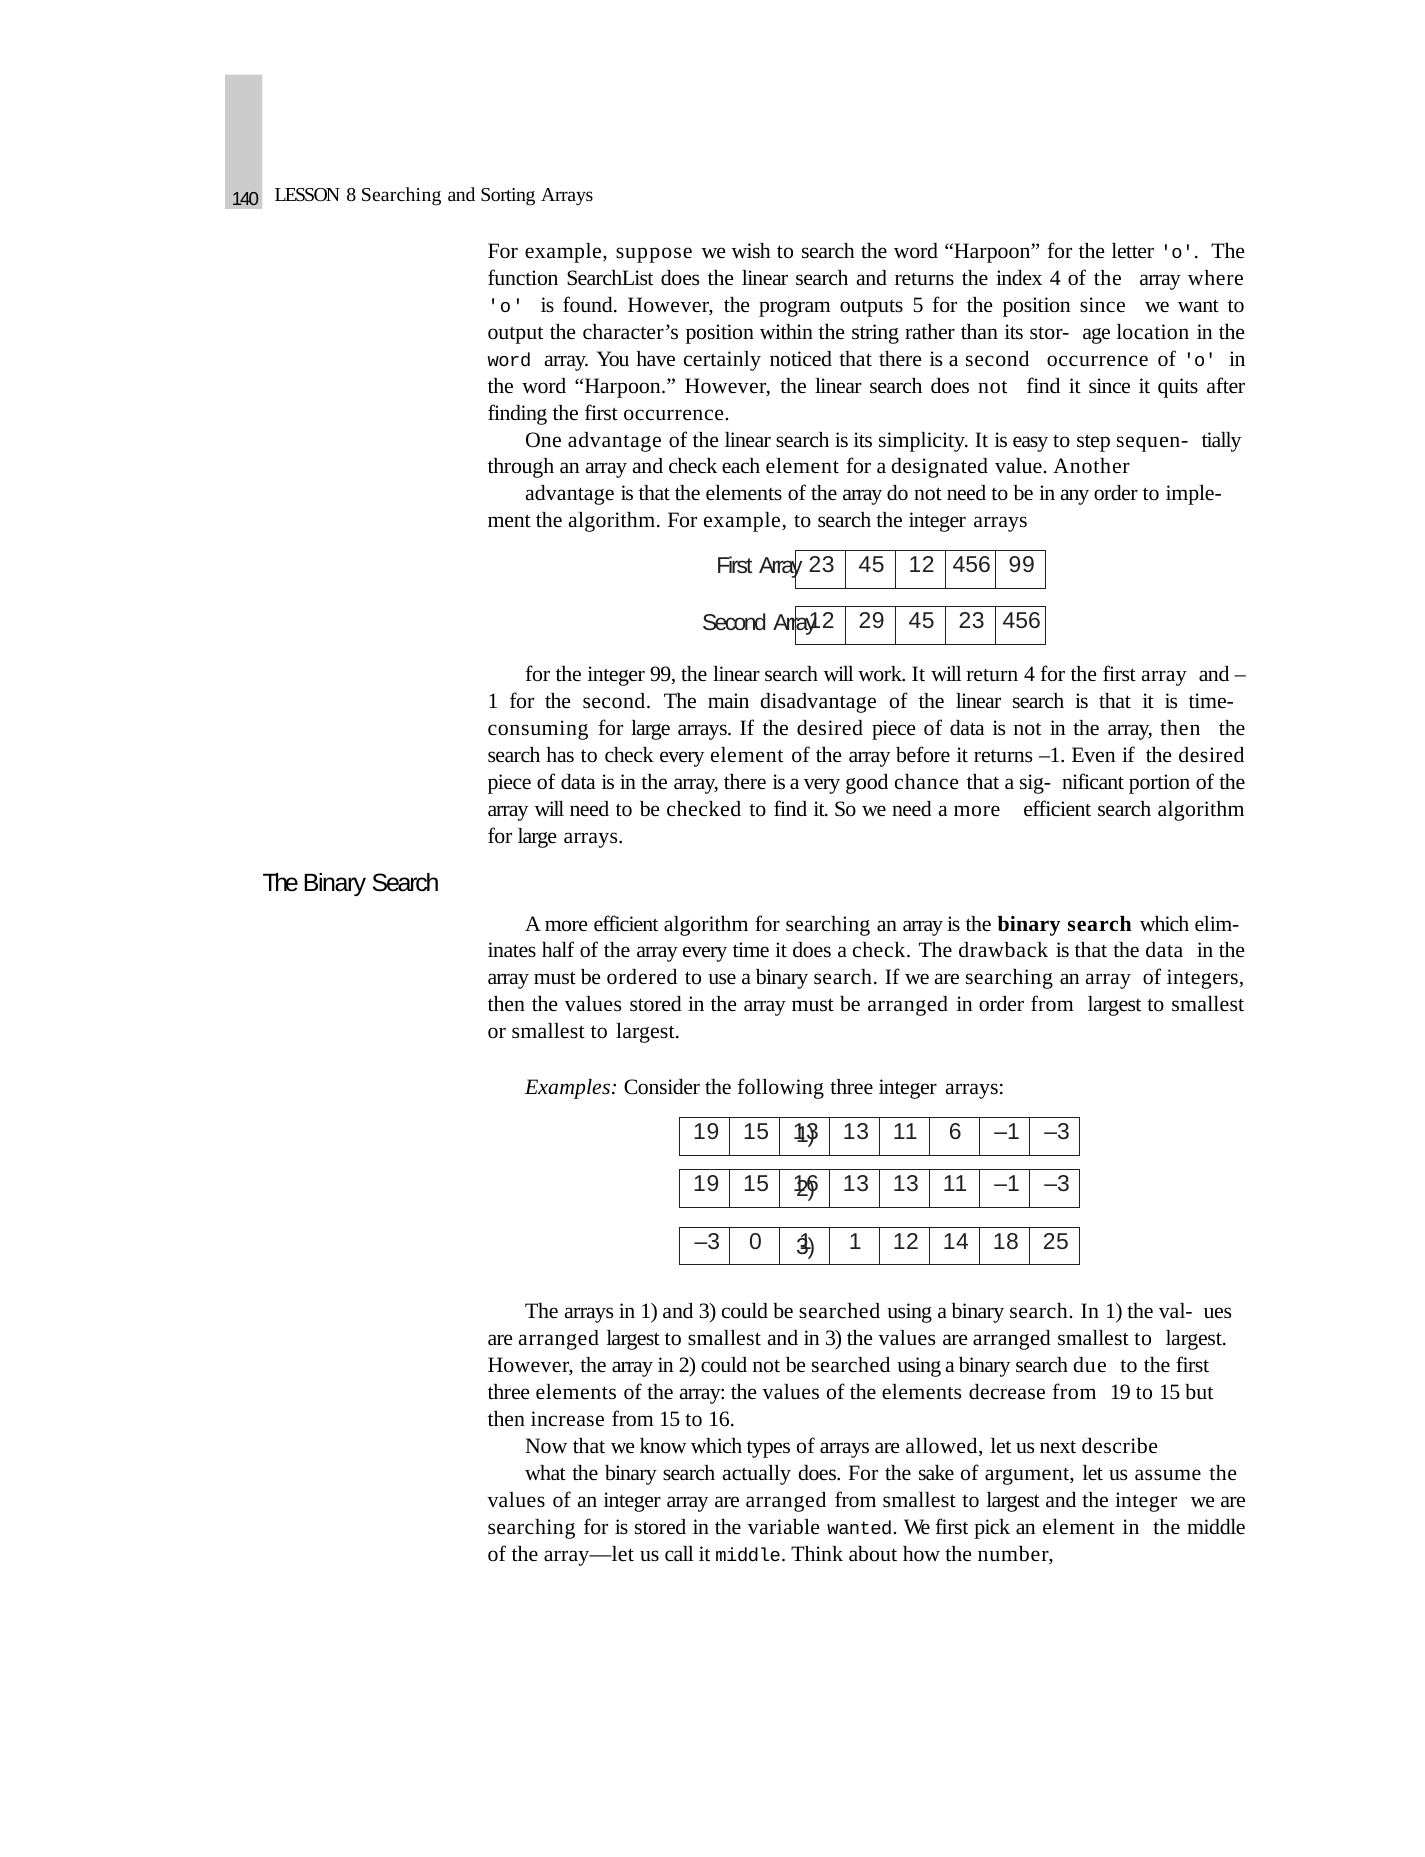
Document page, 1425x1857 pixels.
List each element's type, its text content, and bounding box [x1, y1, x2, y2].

text_box 140 [225, 74, 263, 209]
text_box LESSON 8 Searching and Sorting Arrays [272, 179, 616, 206]
text_box For example, suppose we wish to search the word “Harpoon” for the letter 'o'. The function SearchList does the linear search and returns the index 4 of the array where 'o' is found. However, the program outputs 5 for the position since we want to output the character’s position within the string rather than its stor- age location in the word array. You have certainly noticed that there is a second occurrence of 'o' in the word “Harpoon.” However, the linear search does not find it since it quits after finding the first occurrence. One advantage of the linear search is its simplicity. It is easy to step sequen- tially through an array and check each element for a designated value. Another advantage is that the elements of the array do not need to be in any order to imple- ment the algorithm. For example, to search the integer arrays First Array Second Array for the integer 99, the linear search will work. It will return 4 for the first array and –1 for the second. The main disadvantage of the linear search is that it is time- consuming for large arrays. If the desired piece of data is not in the array, then the search has to check every element of the array before it returns –1. Even if the desired piece of data is in the array, there is a very good chance that a sig- nificant portion of the array will need to be checked to find it. So we need a more efficient search algorithm for large arrays. The Binary Search A more efficient algorithm for searching an array is the binary search which elim- inates half of the array every time it does a check. The drawback is that the data in the array must be ordered to use a binary search. If we are searching an array of integers, then the values stored in the array must be arranged in order from largest to smallest or smallest to largest. Examples: Consider the following three integer arrays: 1) 2) 3) The arrays in 1) and 3) could be searched using a binary search. In 1) the val- ues are arranged largest to smallest and in 3) the values are arranged smallest to largest. However, the array in 2) could not be searched using a binary search due to the first three elements of the array: the values of the elements decrease from 19 to 15 but then increase from 15 to 16. Now that we know which types of arrays are allowed, let us next describe what the binary search actually does. For the sake of argument, let us assume the values of an integer array are arranged from smallest to largest and the integer we are searching for is stored in the variable wanted. We first pick an element in the middle of the array—let us call it middle. Think about how the number, [222, 234, 1247, 1566]
